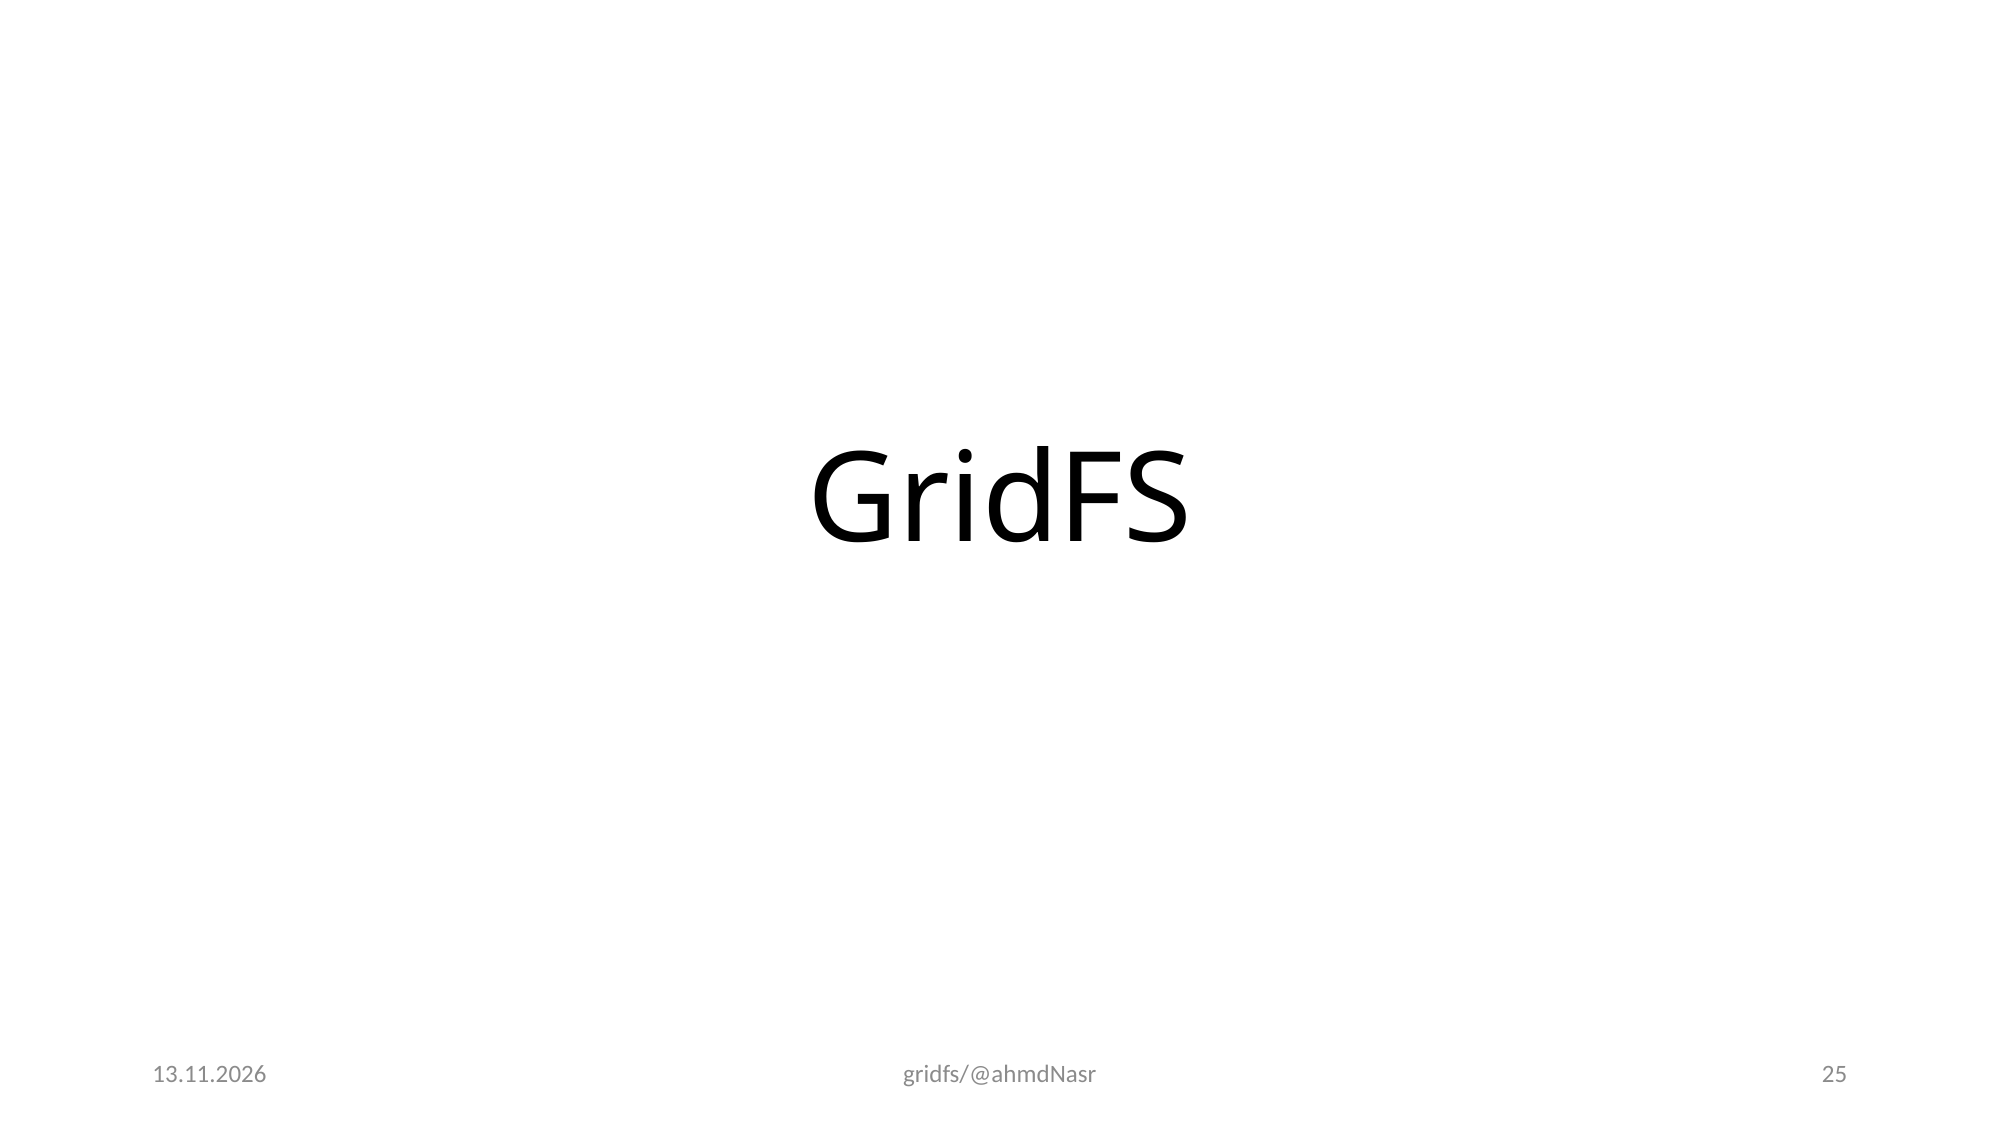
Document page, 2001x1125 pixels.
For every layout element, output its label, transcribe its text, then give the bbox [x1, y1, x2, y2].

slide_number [137, 1042, 588, 1103]
footer gridfs/@ahmdNasr [662, 1042, 1338, 1103]
slide_number 25 [1412, 1042, 1863, 1103]
title GridFS [249, 184, 1750, 576]
